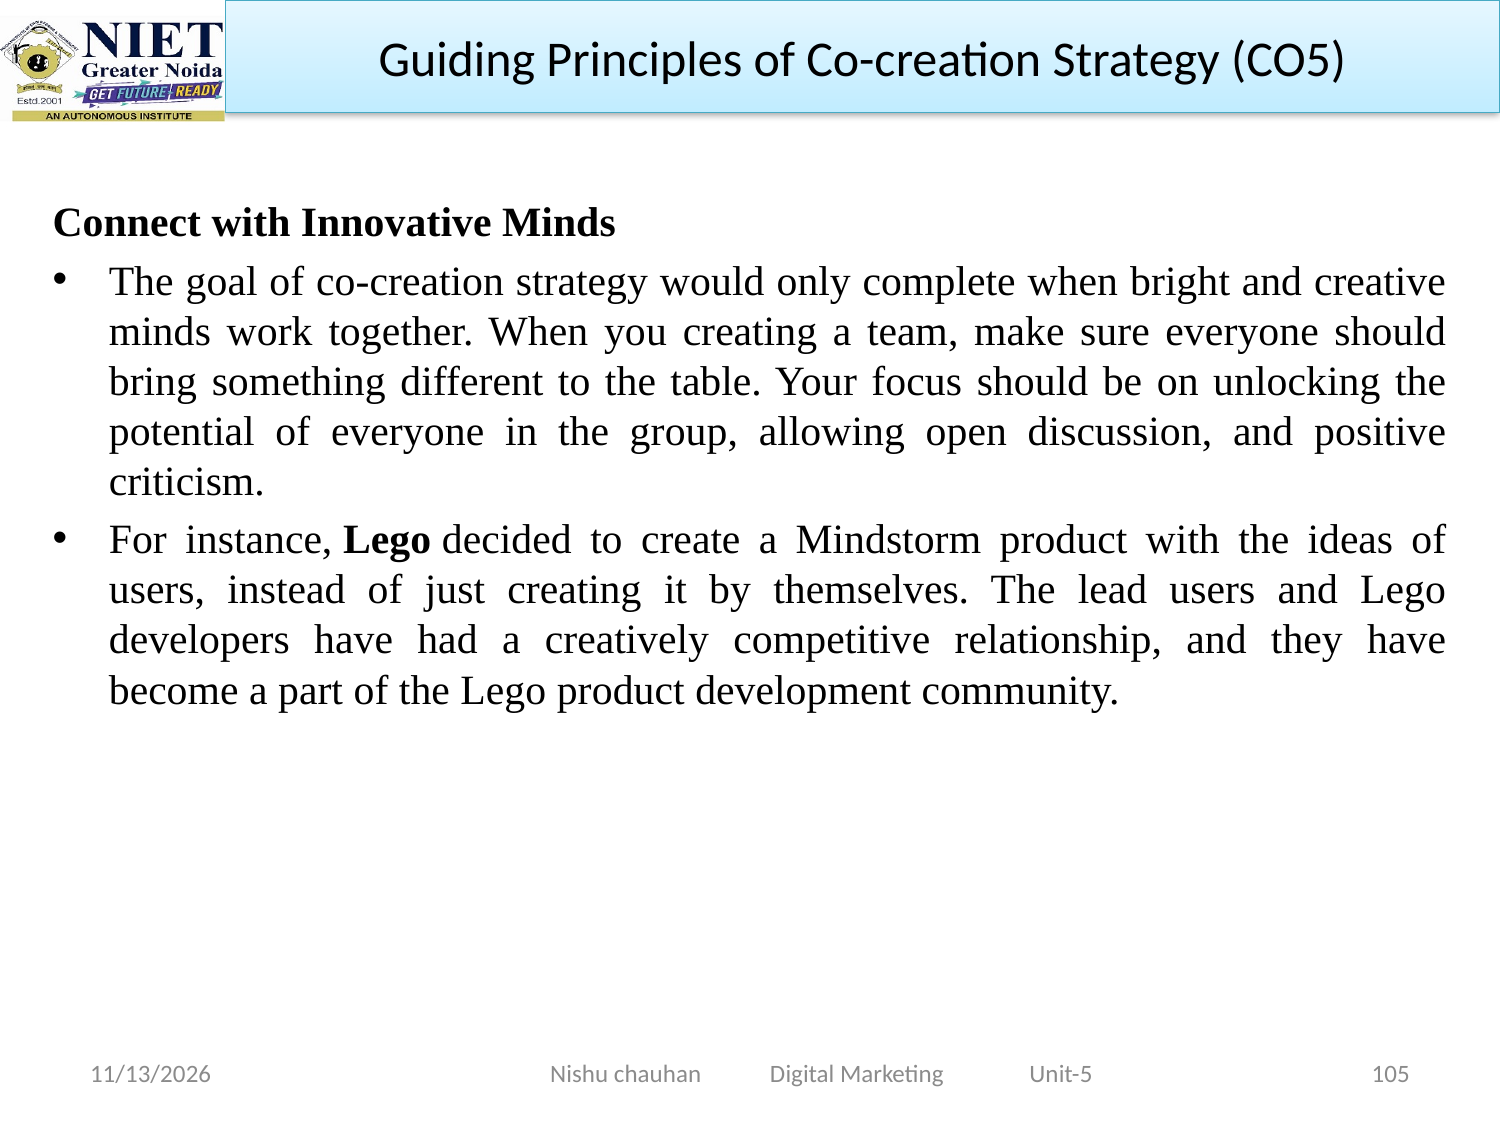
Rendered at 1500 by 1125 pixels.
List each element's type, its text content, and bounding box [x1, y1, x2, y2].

picture [0, 0, 226, 151]
text_box Guiding Principles of Co-creation Strategy (CO5) [226, 0, 1500, 113]
list Connect with Innovative Minds The goal of co-creation strategy would only complete when bright and creative minds work together. When you creating a team, make sure everyone should bring something different to the table. Your focus should be on unlocking the potential of everyone in the group, allowing open discussion, and positive criticism. For instance, Lego decided to create a Mindstorm product with the ideas of users, instead of just creating it by themselves. The lead users and Lego developers have had a creatively competitive relationship, and they have become a part of the Lego product development community. [37, 187, 1463, 1025]
footer Nishu chauhan Digital Marketing Unit-5 [412, 1042, 1074, 1103]
slide_number 105 [1074, 1042, 1425, 1103]
slide_number 28-May-24 [75, 1042, 412, 1103]
